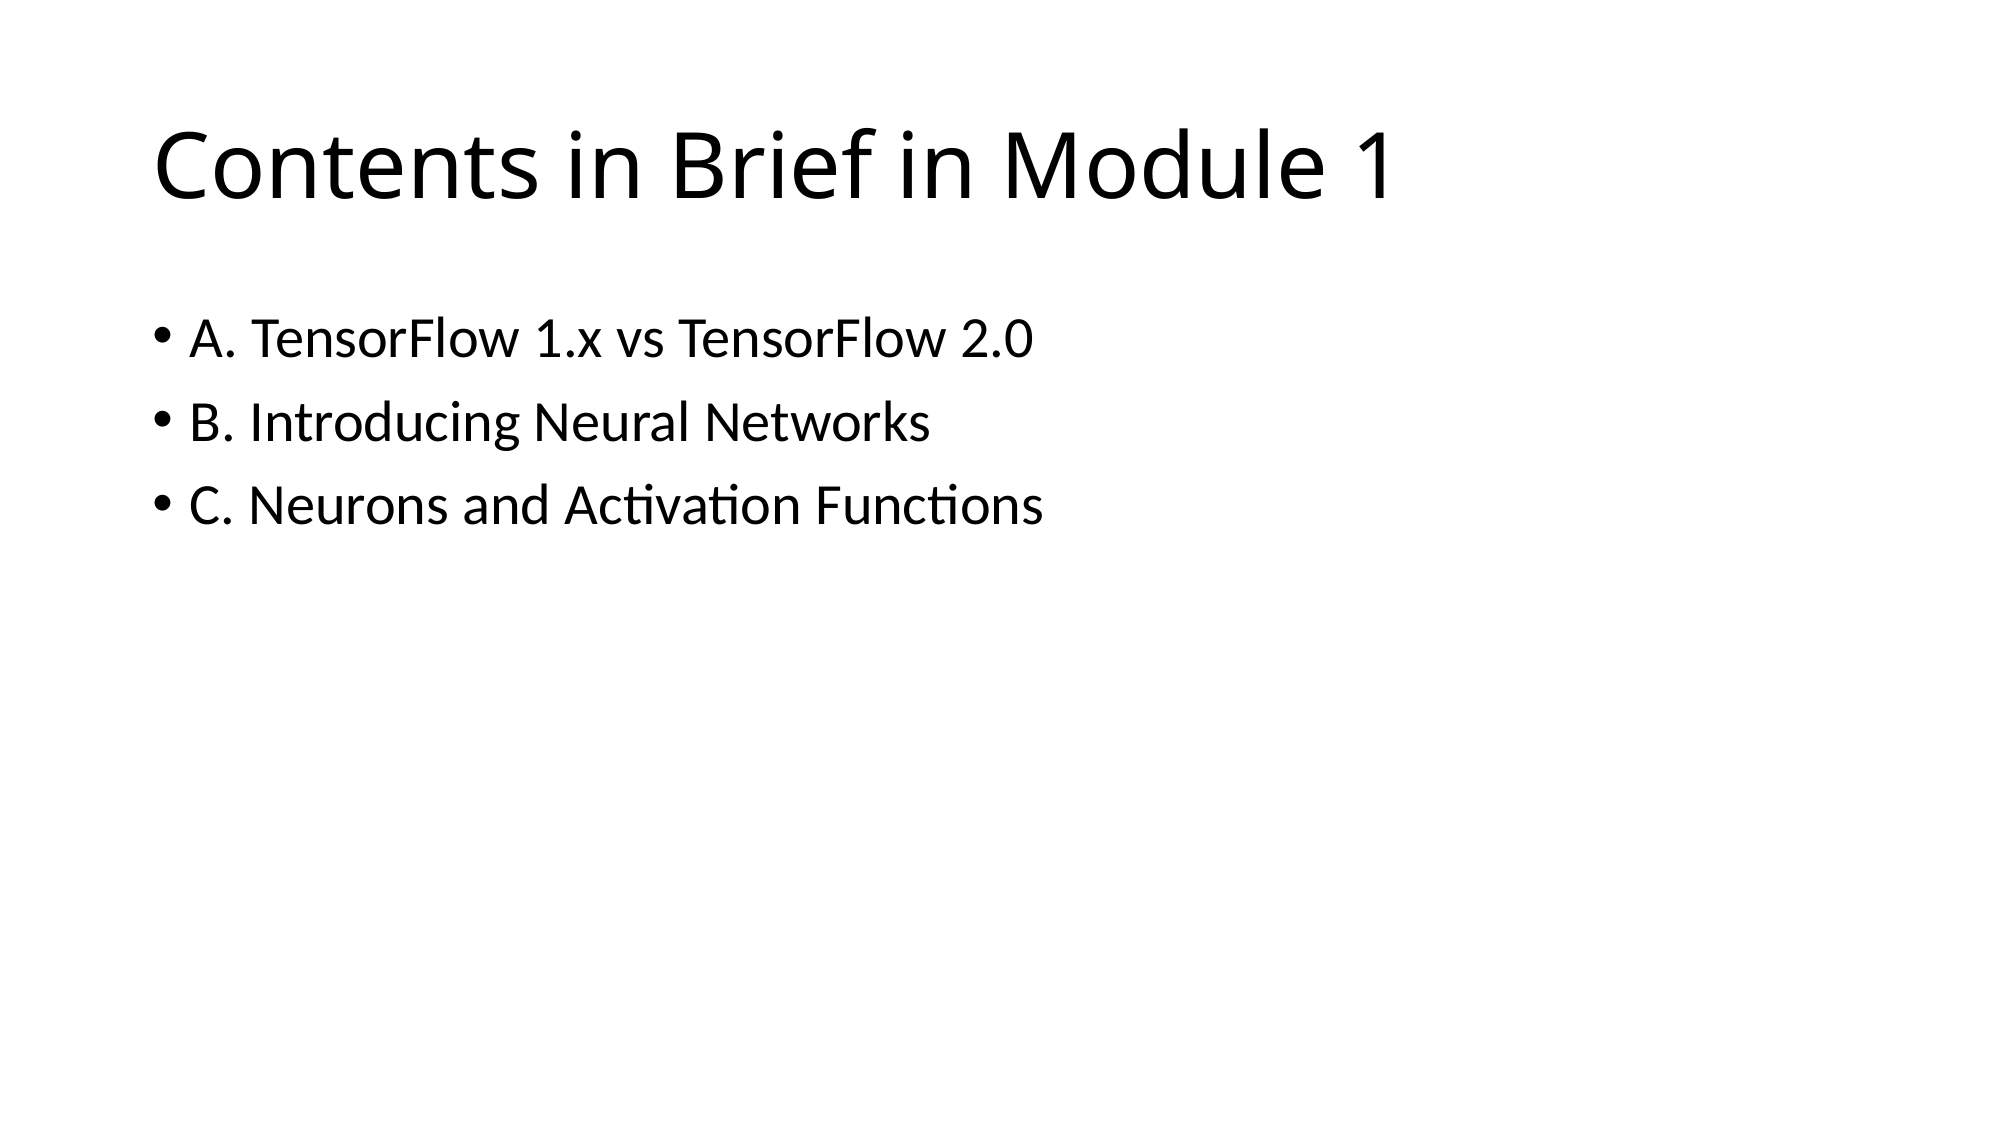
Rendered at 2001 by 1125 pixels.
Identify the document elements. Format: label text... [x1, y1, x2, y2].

title Contents in Brief in Module 1 [137, 59, 1863, 278]
list A. TensorFlow 1.x vs TensorFlow 2.0 B. Introducing Neural Networks C. Neurons and Activation Functions [137, 299, 1863, 1014]
